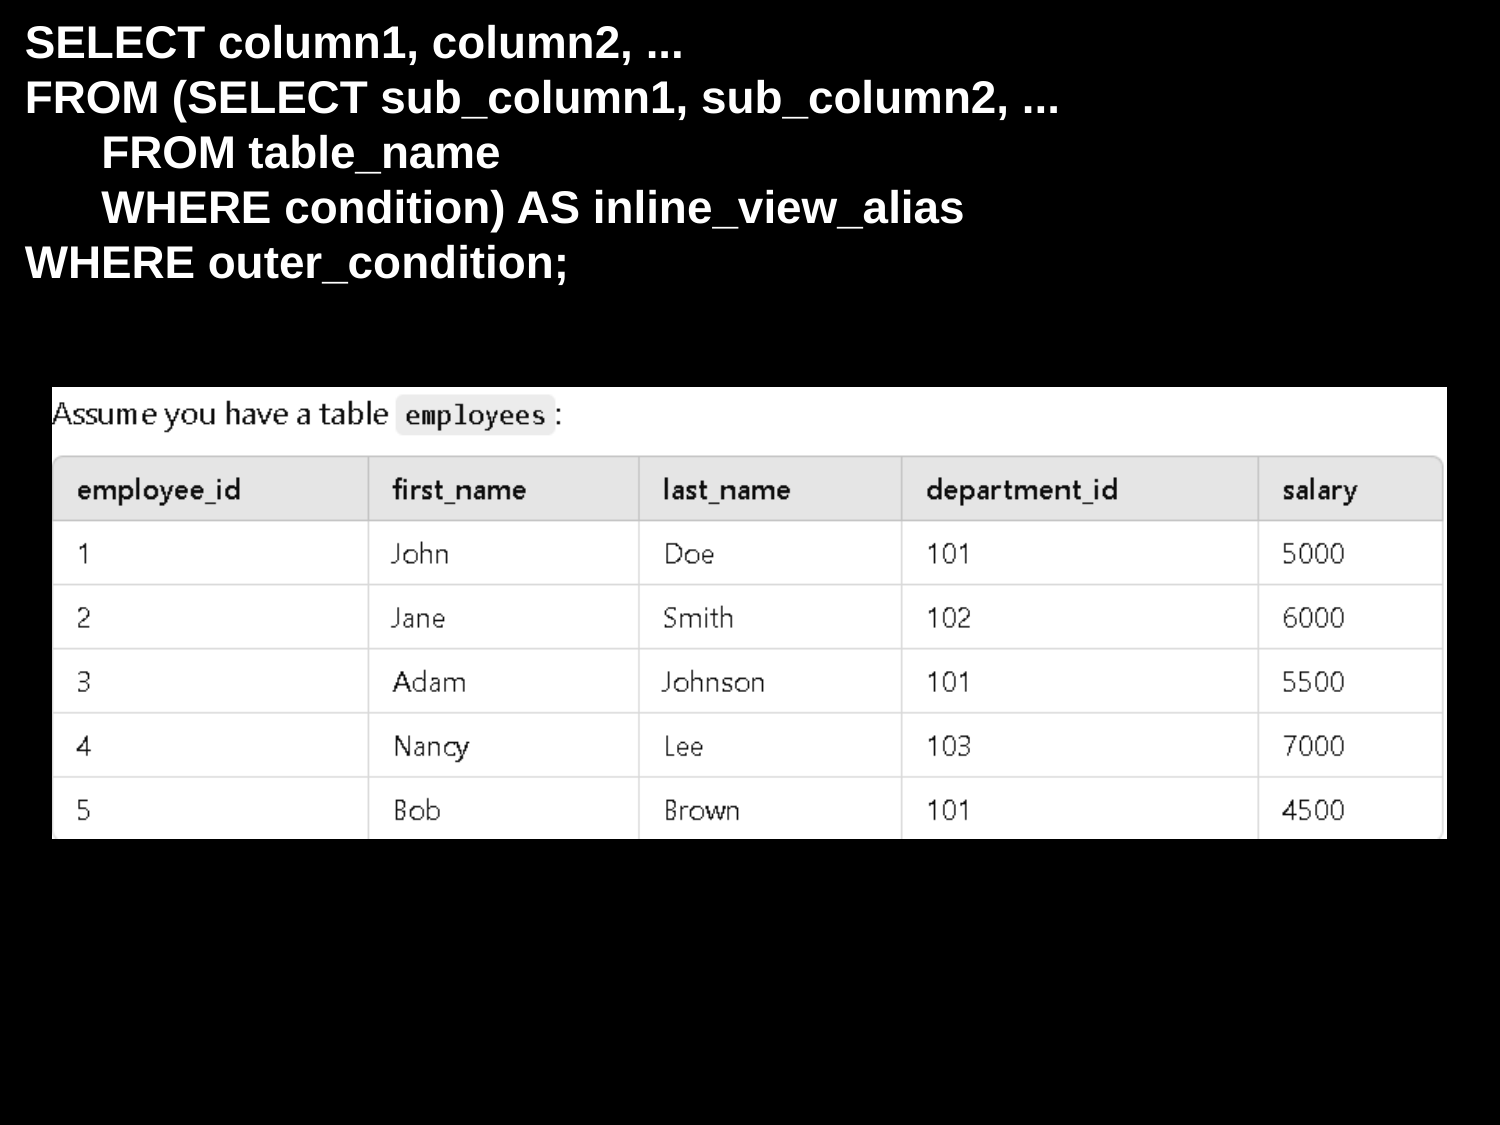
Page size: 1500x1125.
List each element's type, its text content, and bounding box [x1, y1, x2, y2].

picture [52, 387, 1448, 840]
subtitle SELECT column1, column2, ... FROM (SELECT sub_column1, sub_column2, ... FROM table_name WHERE condition) AS inline_view_alias WHERE outer_condition; [24, 12, 1275, 664]
